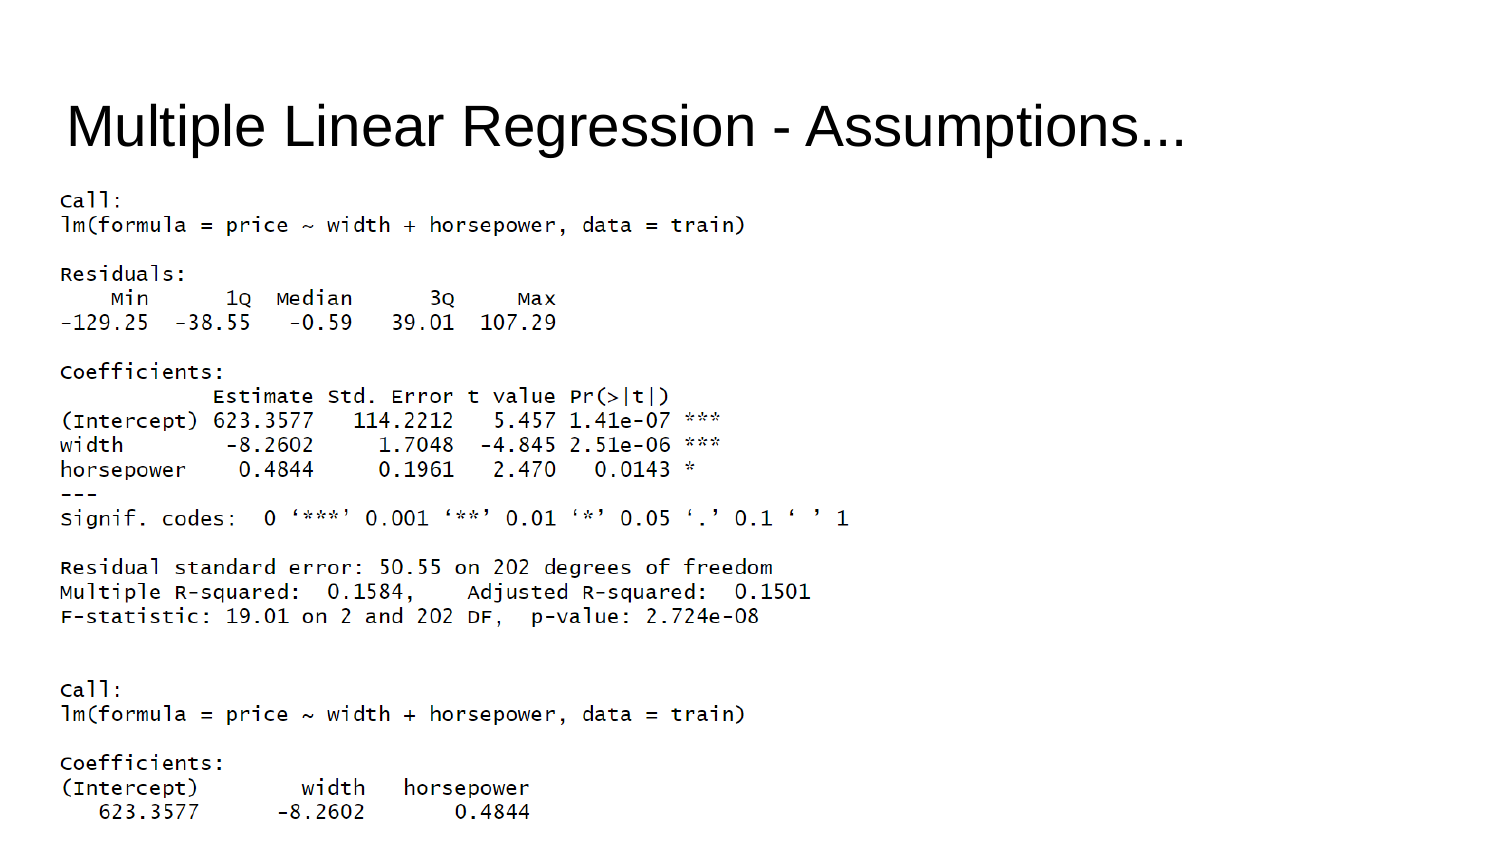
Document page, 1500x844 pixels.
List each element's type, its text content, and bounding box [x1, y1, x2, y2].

picture [50, 188, 1051, 844]
title Multiple Linear Regression - Assumptions... [51, 72, 1449, 167]
